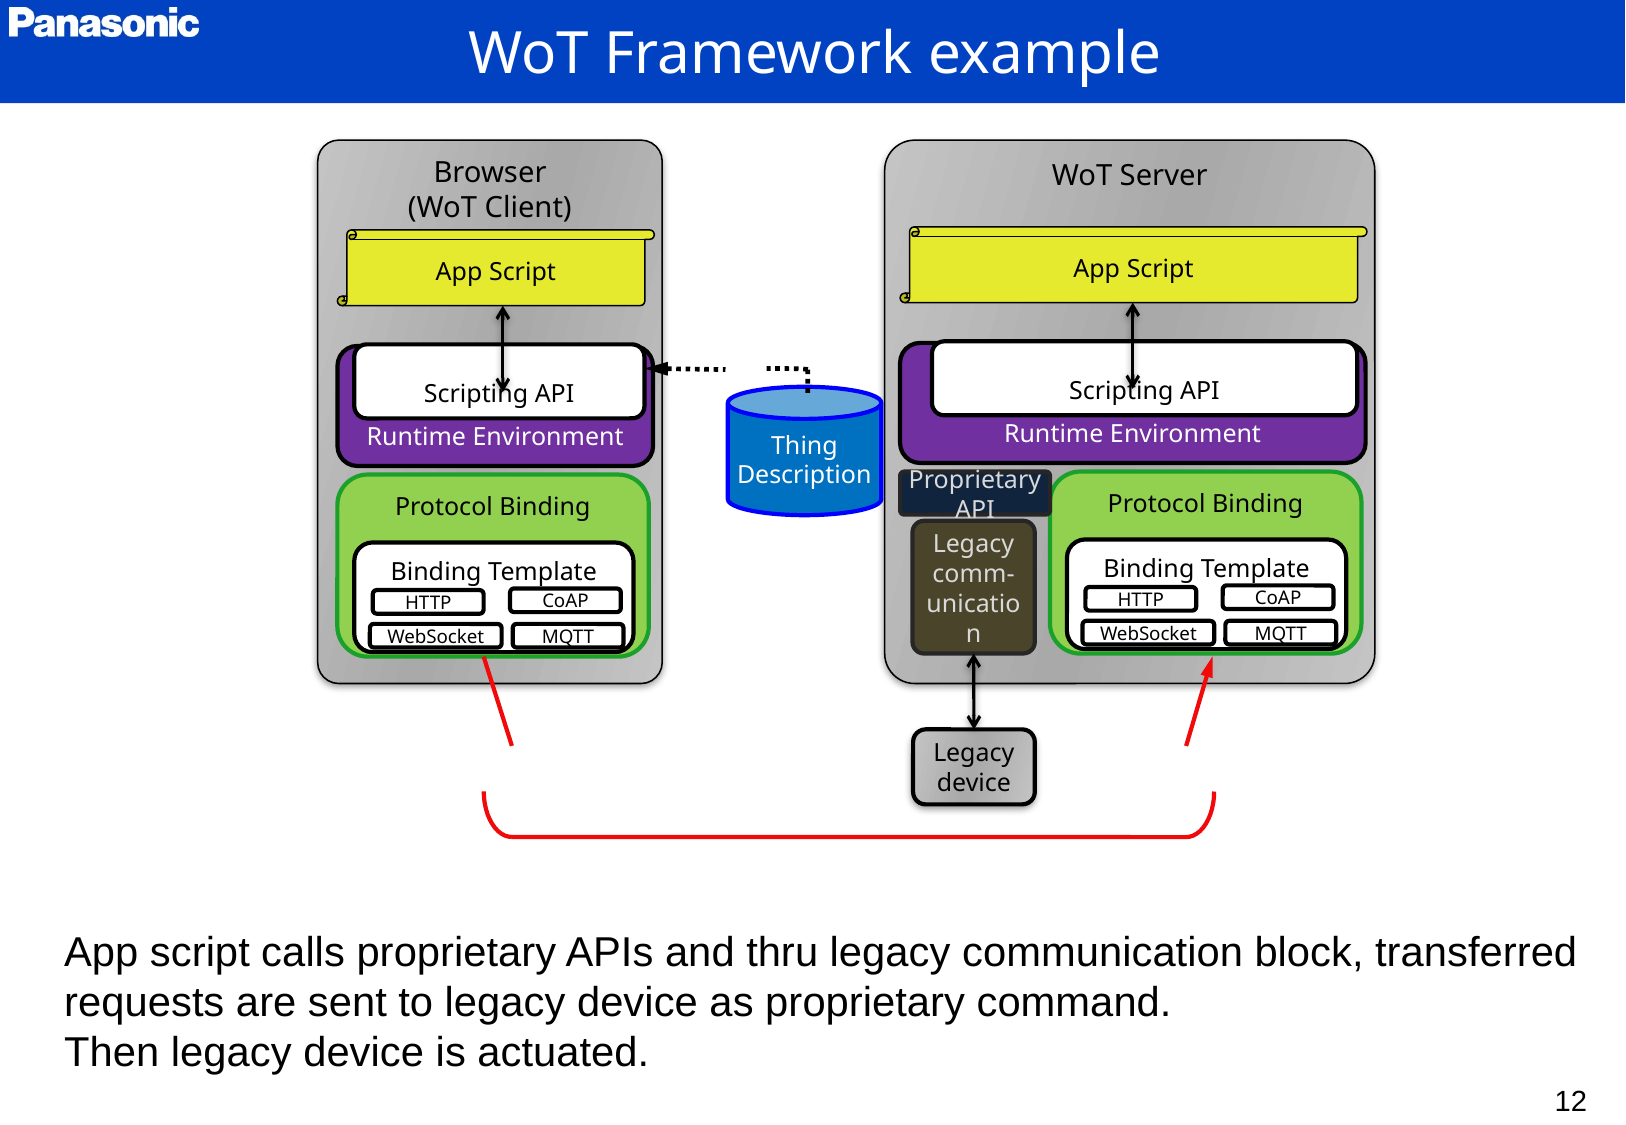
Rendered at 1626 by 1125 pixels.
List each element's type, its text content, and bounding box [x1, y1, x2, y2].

text_box App Script [337, 229, 655, 306]
text_box WebSocket [369, 623, 502, 648]
text_box Legacy comm-unication [912, 520, 1035, 654]
text_box Scripting API [931, 341, 1358, 416]
text_box Runtime Environment [337, 345, 654, 467]
text_box App Script [900, 226, 1368, 303]
text_box Binding Template [354, 542, 634, 653]
text_box Browser (WoT Client) [317, 140, 663, 684]
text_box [483, 656, 1215, 838]
text_box WebSocket [1082, 620, 1215, 645]
text_box HTTP [372, 590, 484, 614]
text_box CoAP [510, 588, 621, 613]
text_box HTTP [1085, 586, 1197, 611]
text_box WoT Framework example [2, 7, 1625, 93]
text_box App script calls proprietary APIs and thru legacy communication block, transferred requests are sent to legacy device as proprietary command. Then legacy device is actuated. [49, 917, 1594, 1083]
text_box Thing Description [727, 386, 882, 516]
text_box [0, 9, 1625, 105]
text_box MQTT [1225, 620, 1337, 645]
text_box Protocol Binding [337, 474, 649, 657]
text_box Binding Template [1066, 539, 1347, 650]
text_box Scripting API [354, 344, 645, 419]
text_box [711, 300, 741, 465]
text_box CoAP [1222, 585, 1334, 610]
text_box WoT Server [884, 140, 1375, 684]
text_box MQTT [512, 623, 624, 648]
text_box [745, 386, 882, 418]
text_box Protocol Binding [1049, 471, 1362, 654]
text_box Proprietary API [900, 471, 1051, 515]
text_box Runtime Environment [900, 342, 1366, 463]
footer 12 [1502, 1074, 1625, 1125]
